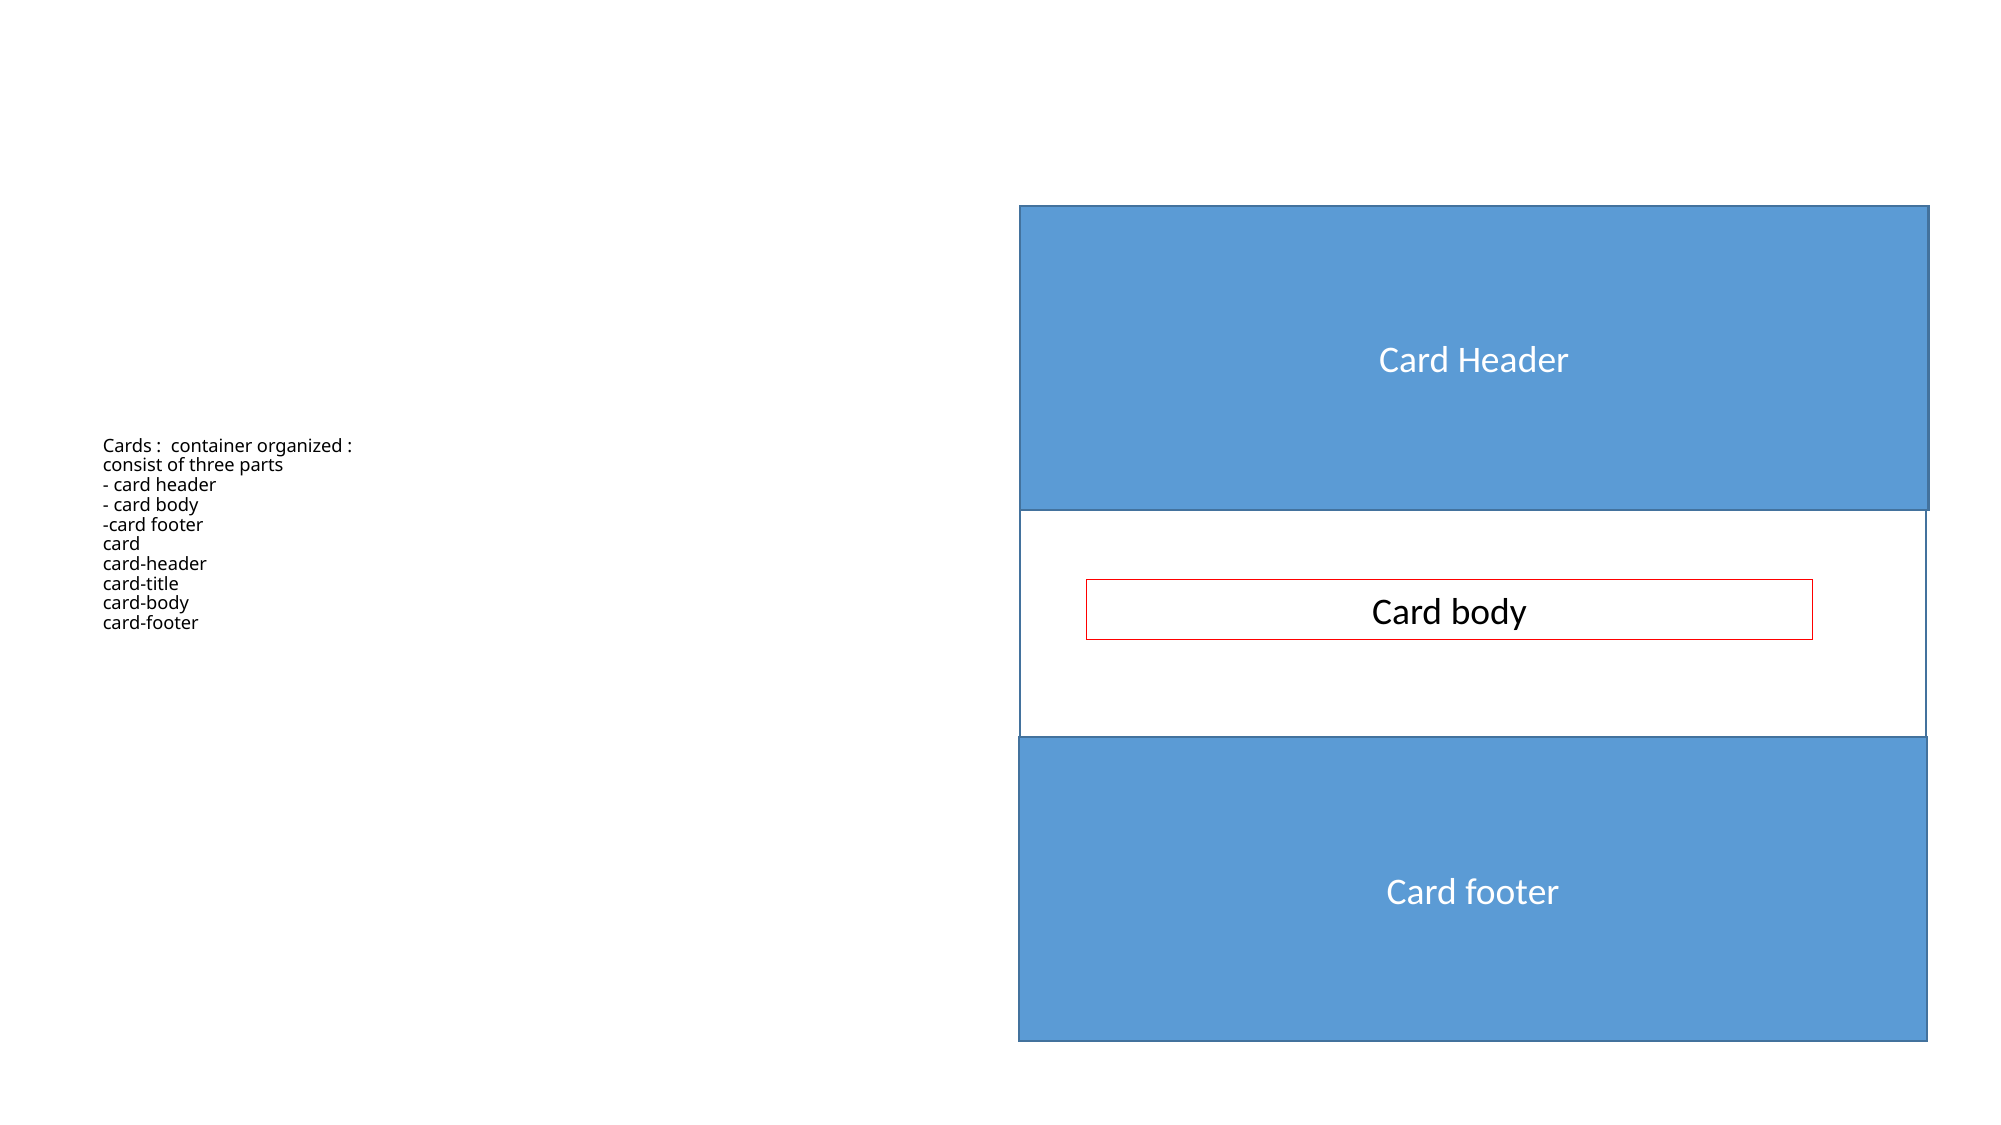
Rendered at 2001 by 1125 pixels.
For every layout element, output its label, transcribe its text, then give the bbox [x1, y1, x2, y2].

title Cards : container organized : consist of three parts - card header - card body -card footer card card-header card-title card-body card-footer [87, 426, 1019, 644]
text_box Card Header [1019, 205, 1930, 511]
text_box Card body [1086, 579, 1813, 640]
text_box [1019, 511, 1927, 736]
text_box Card footer [1018, 736, 1928, 1042]
